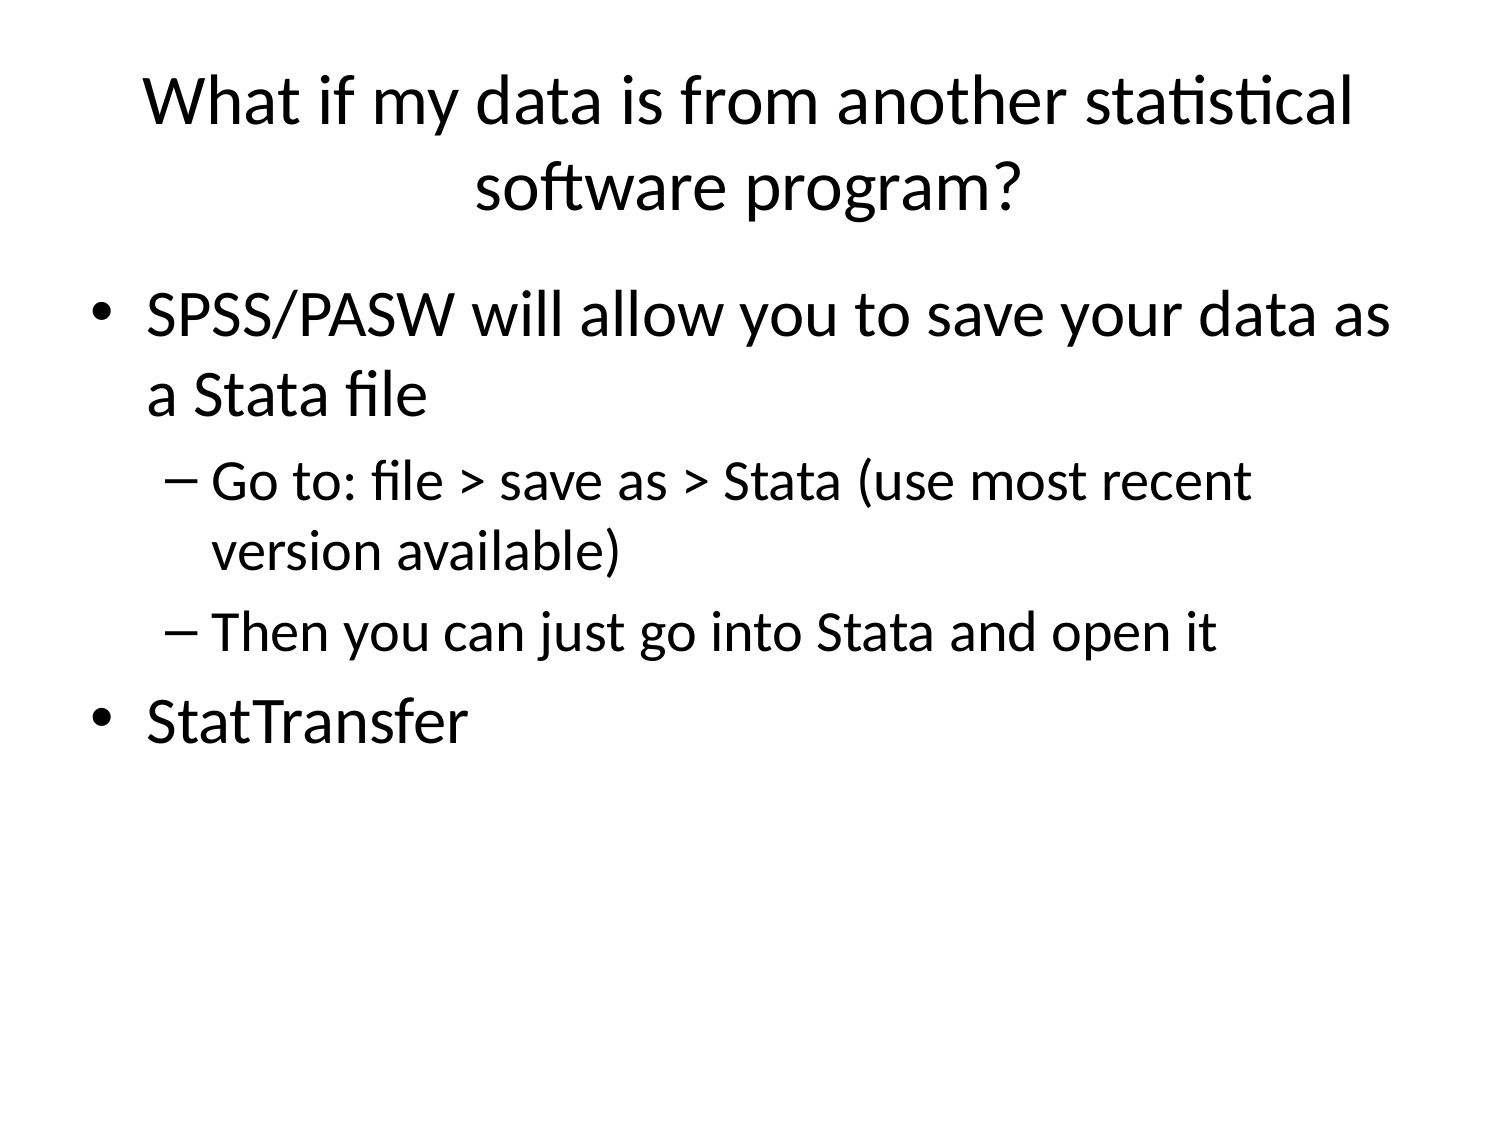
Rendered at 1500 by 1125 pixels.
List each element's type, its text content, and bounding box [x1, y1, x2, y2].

list SPSS/PASW will allow you to save your data as a Stata file Go to: file > save as > Stata (use most recent version available) Then you can just go into Stata and open it StatTransfer [75, 262, 1425, 1005]
title What if my data is from another statistical software program? [75, 45, 1425, 233]
